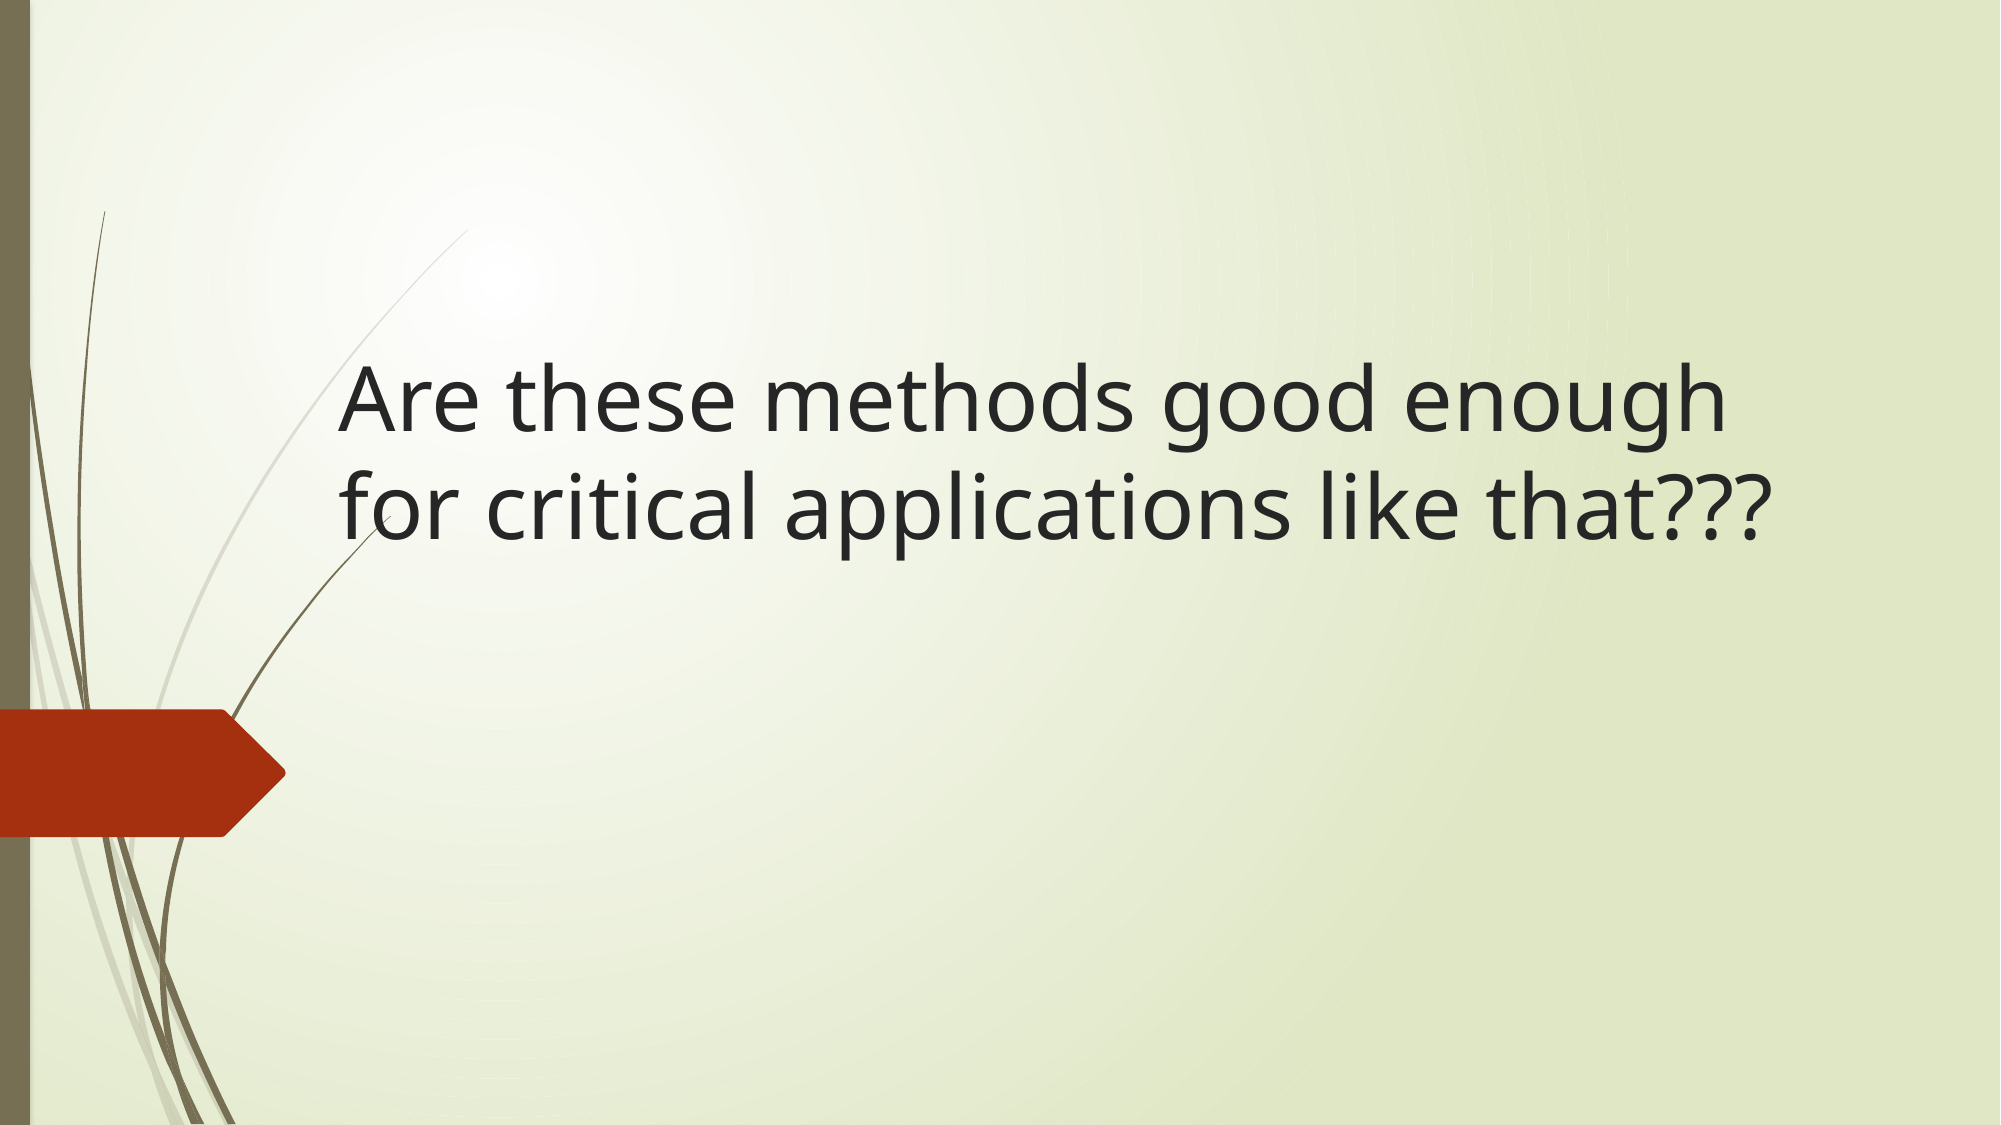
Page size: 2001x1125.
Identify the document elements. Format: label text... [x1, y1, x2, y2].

title Are these methods good enough for critical applications like that??? [323, 243, 1850, 565]
